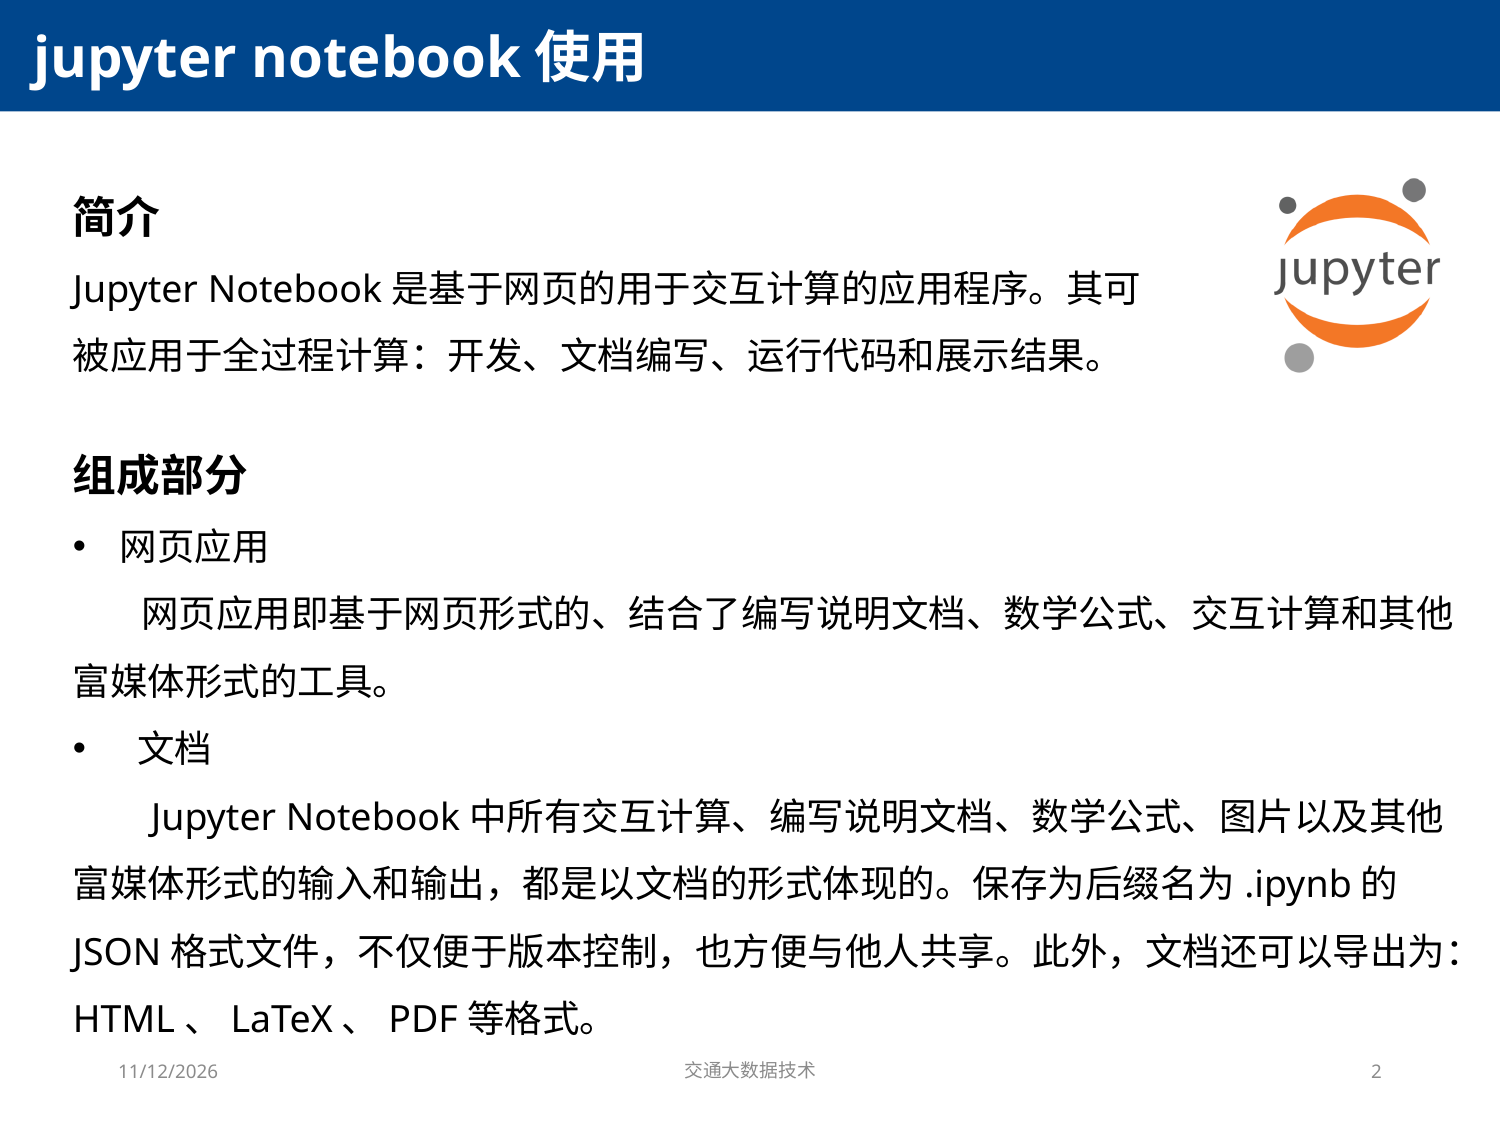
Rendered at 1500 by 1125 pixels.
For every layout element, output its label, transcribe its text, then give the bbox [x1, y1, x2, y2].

text_box 简介 Jupyter Notebook是基于网页的用于交互计算的应用程序。其可被应用于全过程计算：开发、文档编写、运行代码和展示结果。 [58, 156, 1177, 385]
text_box 组成部分 网页应用 网页应用即基于网页形式的、结合了编写说明文档、数学公式、交互计算和其他富媒体形式的工具。 文档 Jupyter Notebook中所有交互计算、编写说明文档、数学公式、图片以及其他富媒体形式的输入和输出，都是以文档的形式体现的。保存为后缀名为.ipynb的JSON格式文件，不仅便于版本控制，也方便与他人共享。此外，文档还可以导出为：HTML、LaTeX、PDF等格式。 [58, 413, 1492, 1048]
slide_number 2 [993, 1048, 1397, 1103]
picture [1257, 156, 1452, 381]
footer 交通大数据技术 [571, 1048, 929, 1103]
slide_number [103, 1048, 507, 1103]
title jupyter notebook使用 [18, 0, 1340, 96]
